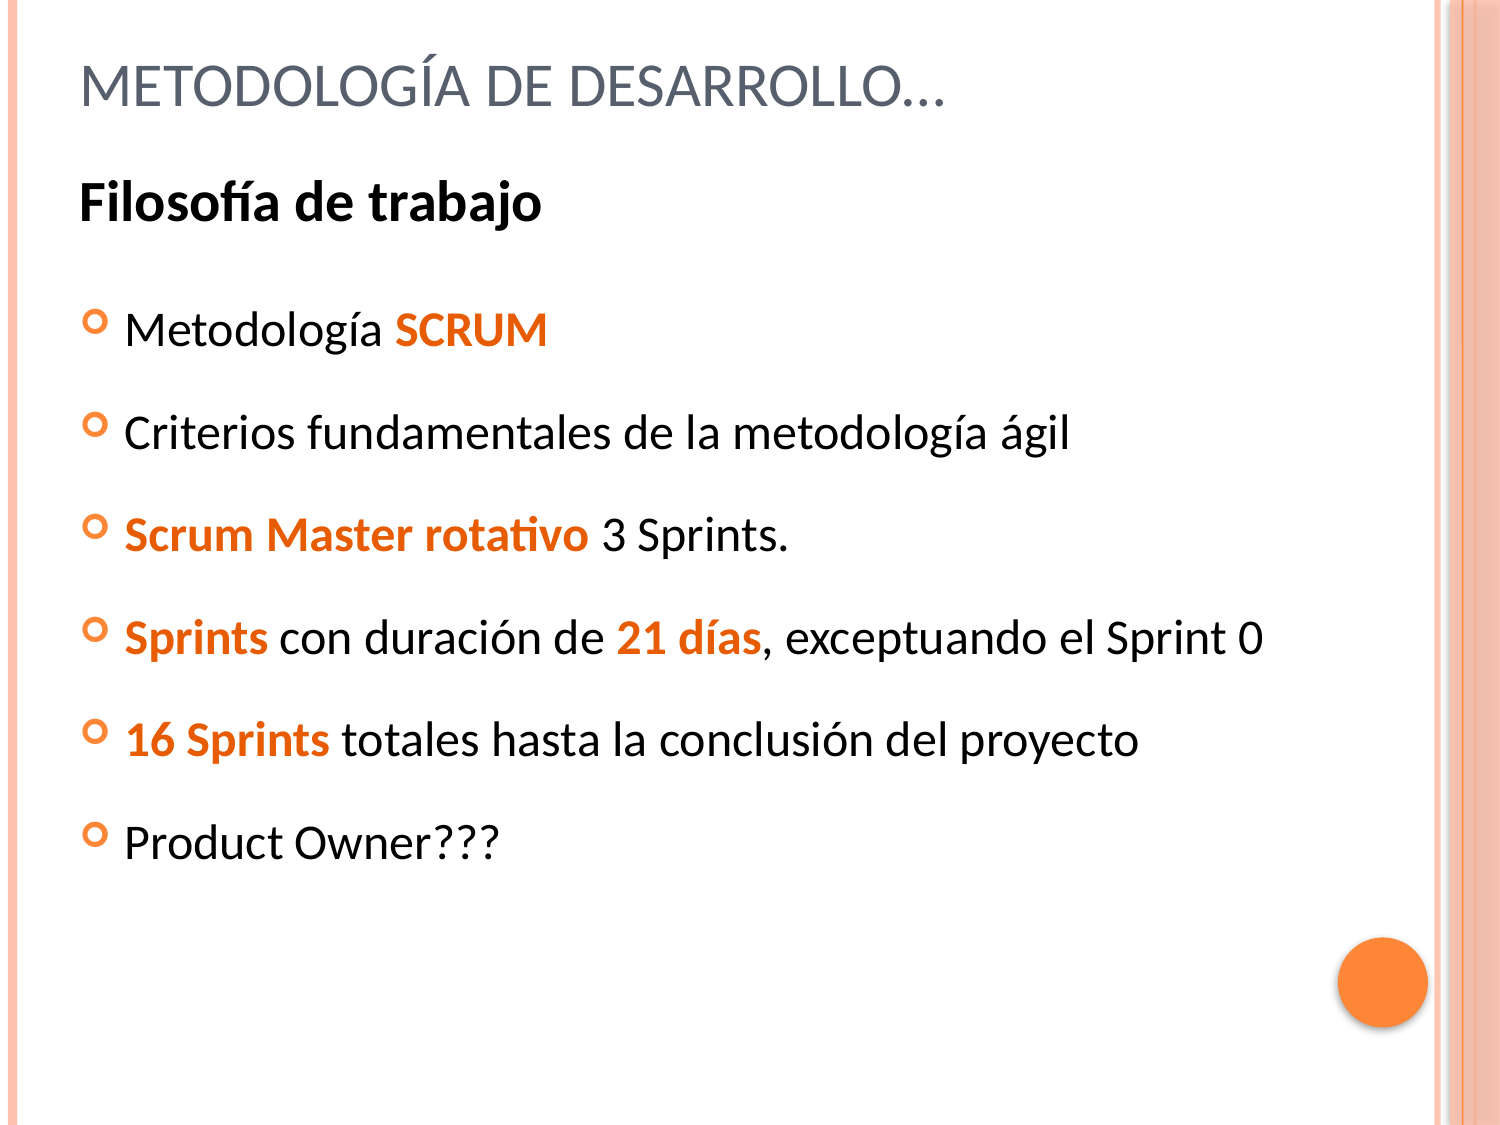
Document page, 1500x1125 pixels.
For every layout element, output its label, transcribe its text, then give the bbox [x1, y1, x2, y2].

list Metodología SCRUM Criterios fundamentales de la metodología ágil Scrum Master rotativo 3 Sprints. Sprints con duración de 21 días, exceptuando el Sprint 0 16 Sprints totales hasta la conclusión del proyecto Product Owner??? [64, 259, 1376, 1091]
title Metodología de desarrollo… [64, 30, 1290, 127]
text_box [53, 594, 892, 1091]
text_box Filosofía de trabajo [64, 155, 1369, 241]
